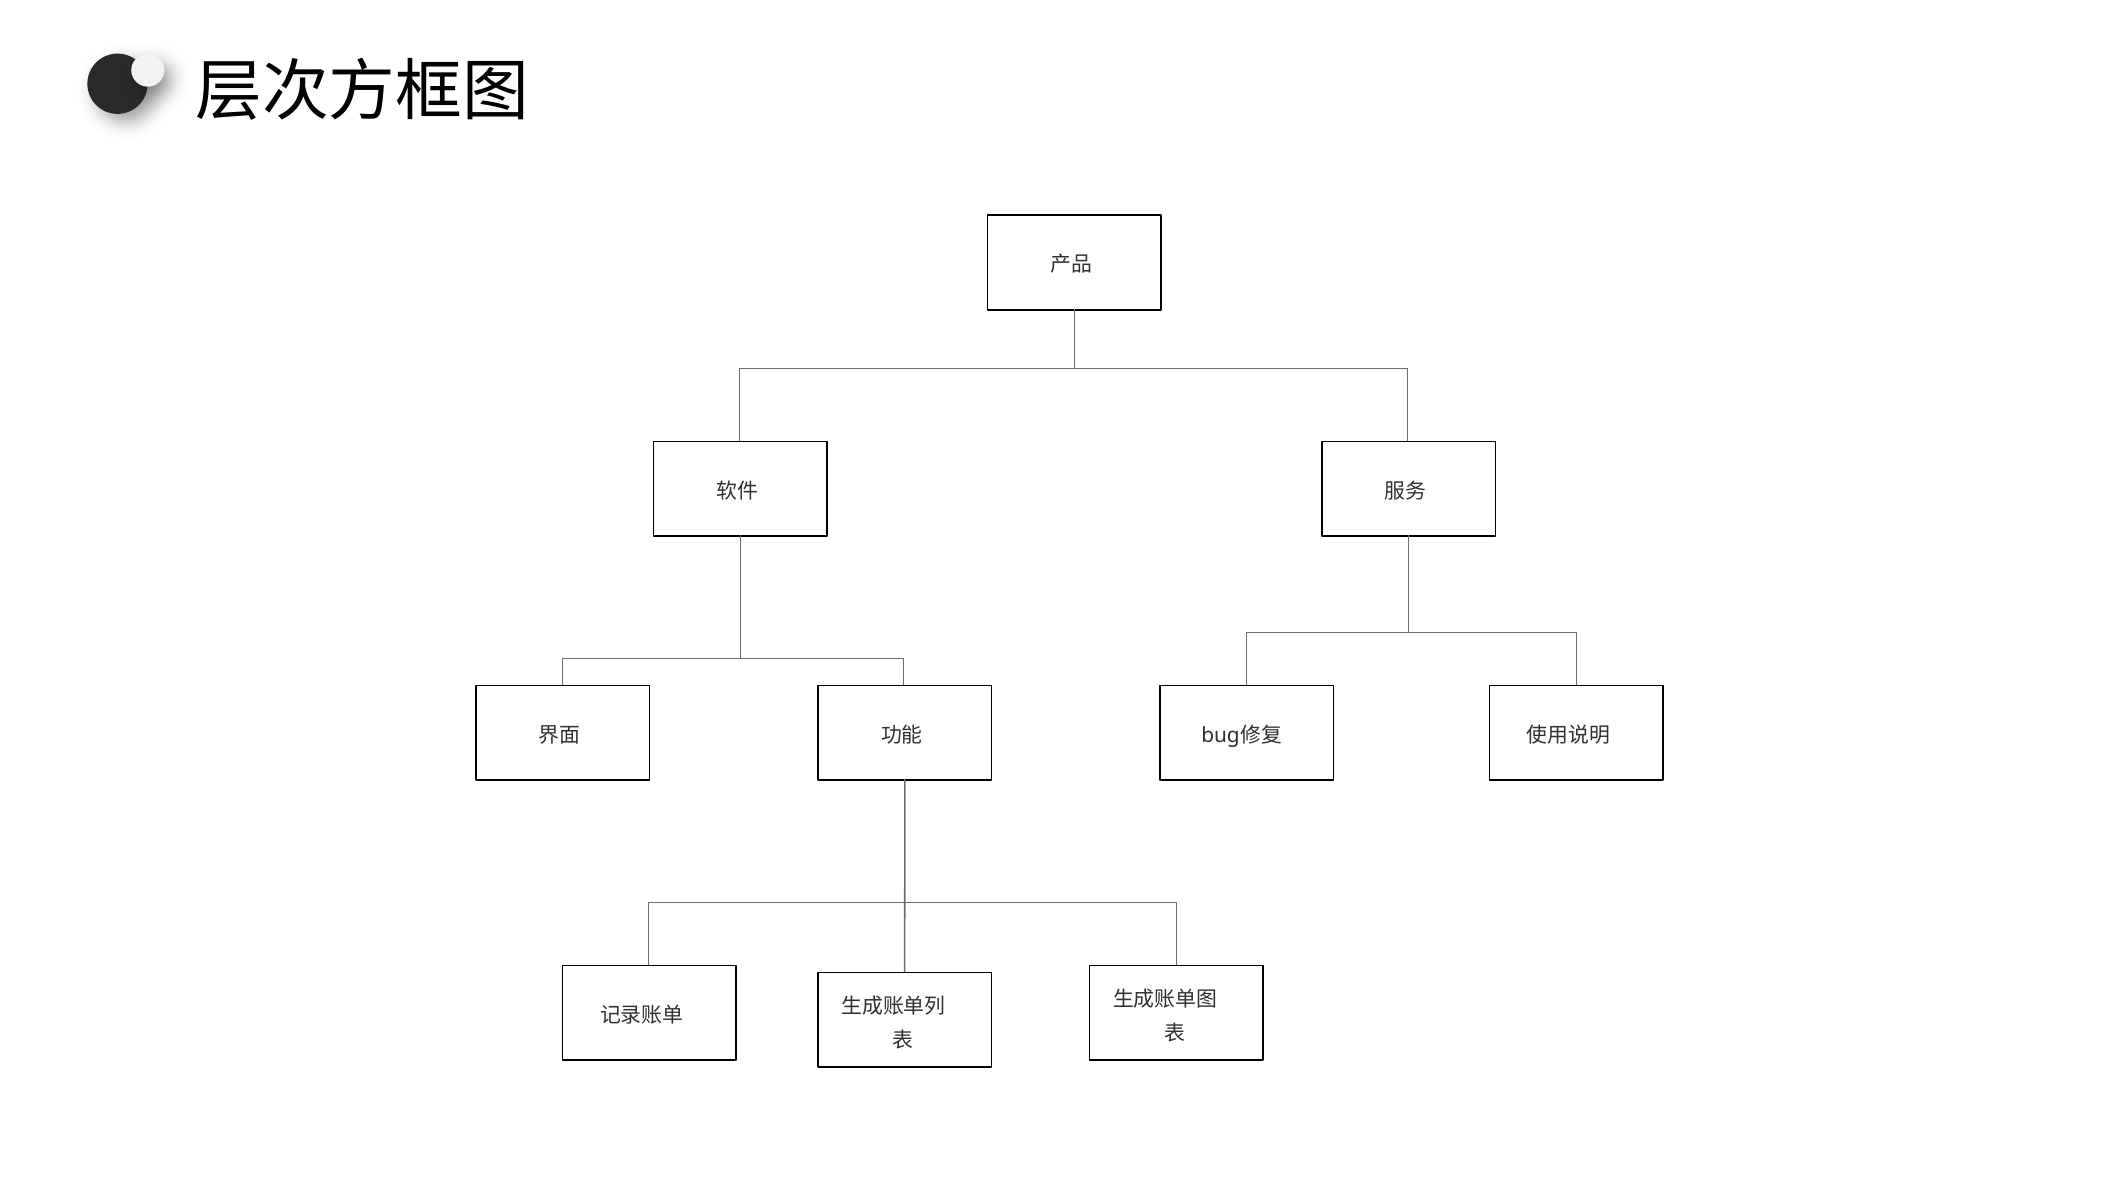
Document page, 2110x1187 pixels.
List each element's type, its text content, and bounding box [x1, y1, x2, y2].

text_box [86, 52, 142, 115]
text_box 层次方框图 [179, 39, 683, 100]
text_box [475, 215, 1667, 1068]
text_box [130, 52, 166, 88]
